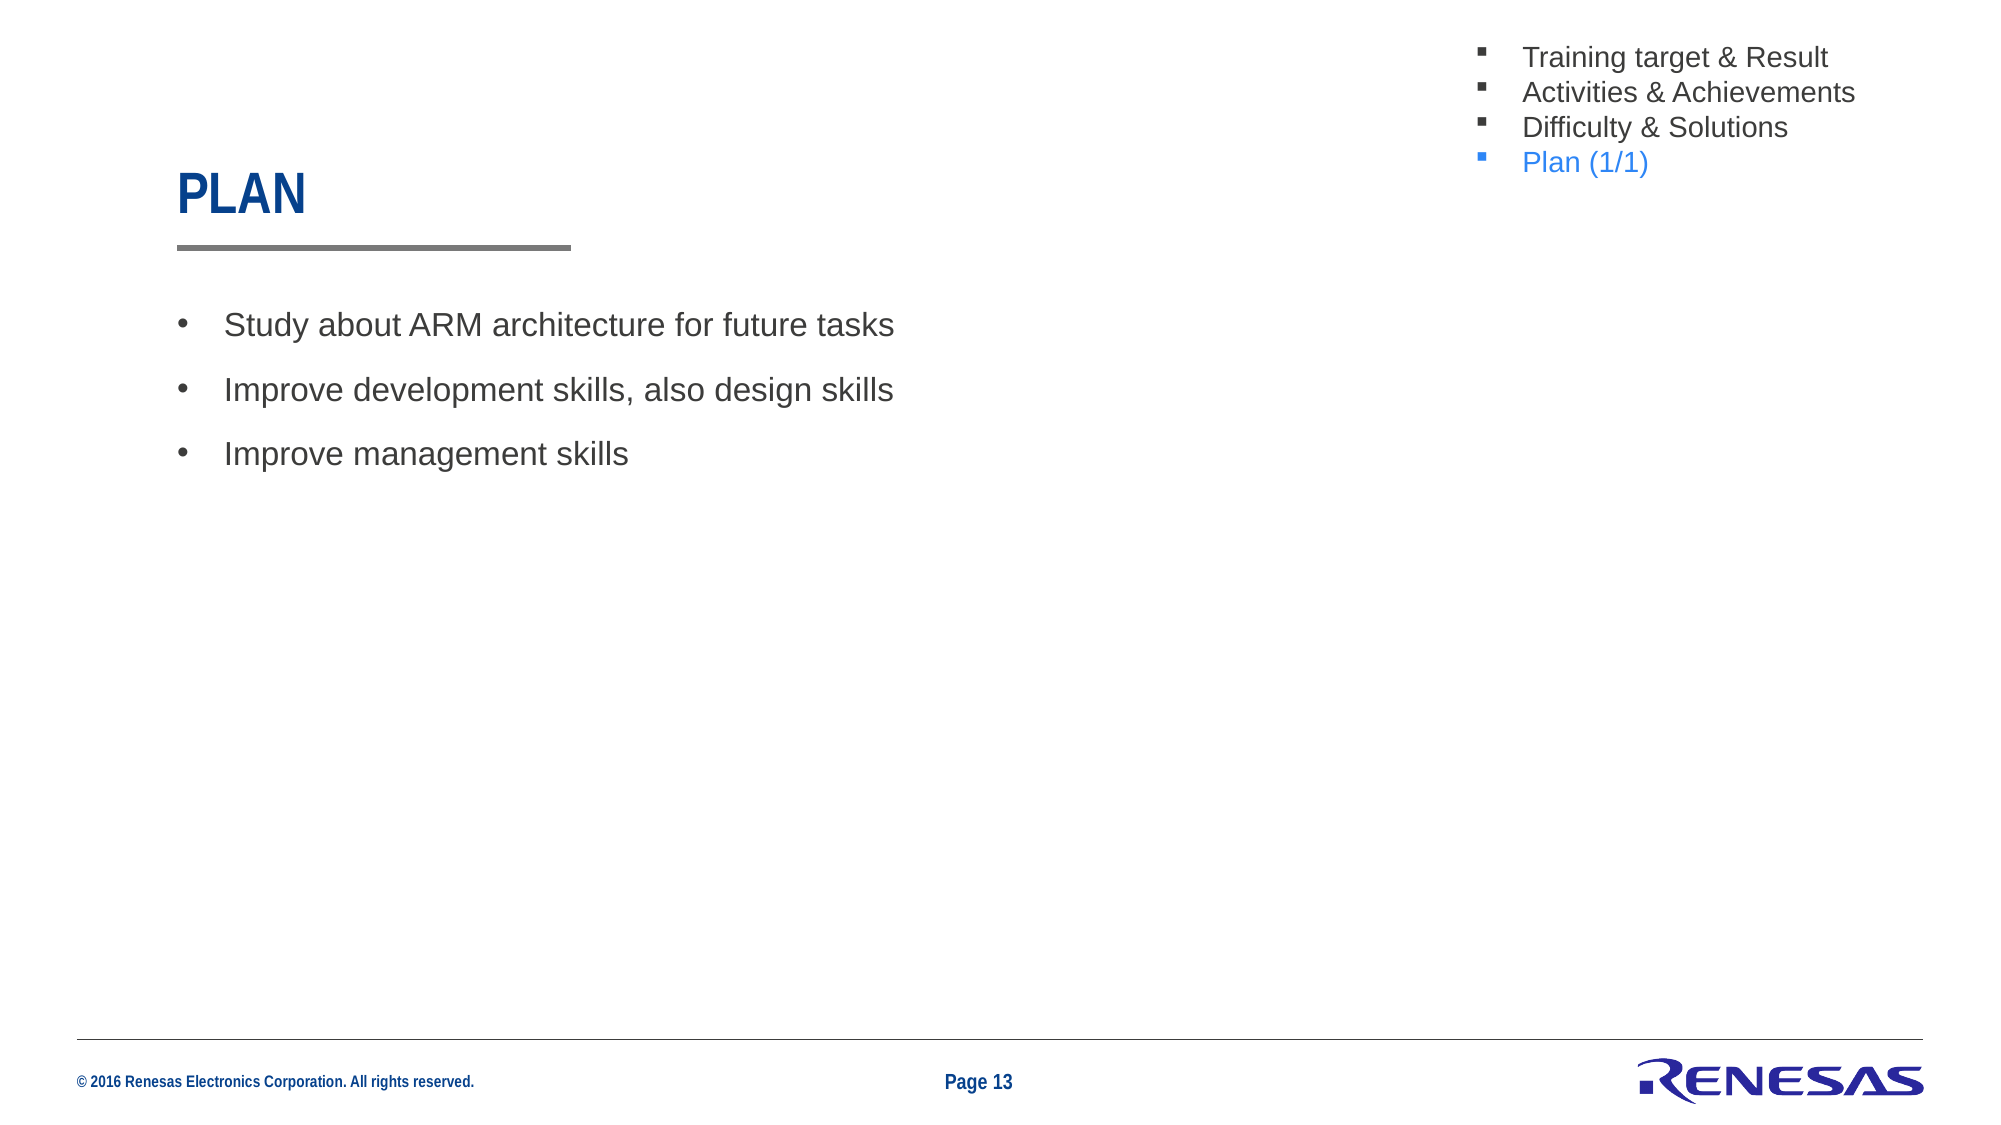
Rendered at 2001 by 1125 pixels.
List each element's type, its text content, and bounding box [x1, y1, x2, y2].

list Study about ARM architecture for future tasks Improve development skills, also design skills Improve management skills [177, 295, 975, 475]
title Plan [177, 153, 1654, 227]
slide_number Page 13 [944, 1068, 1056, 1095]
text_box Training target & Result Activities & Achievements Difficulty & Solutions Plan (1/1) [1460, 30, 1957, 186]
picture [1635, 1056, 1927, 1106]
